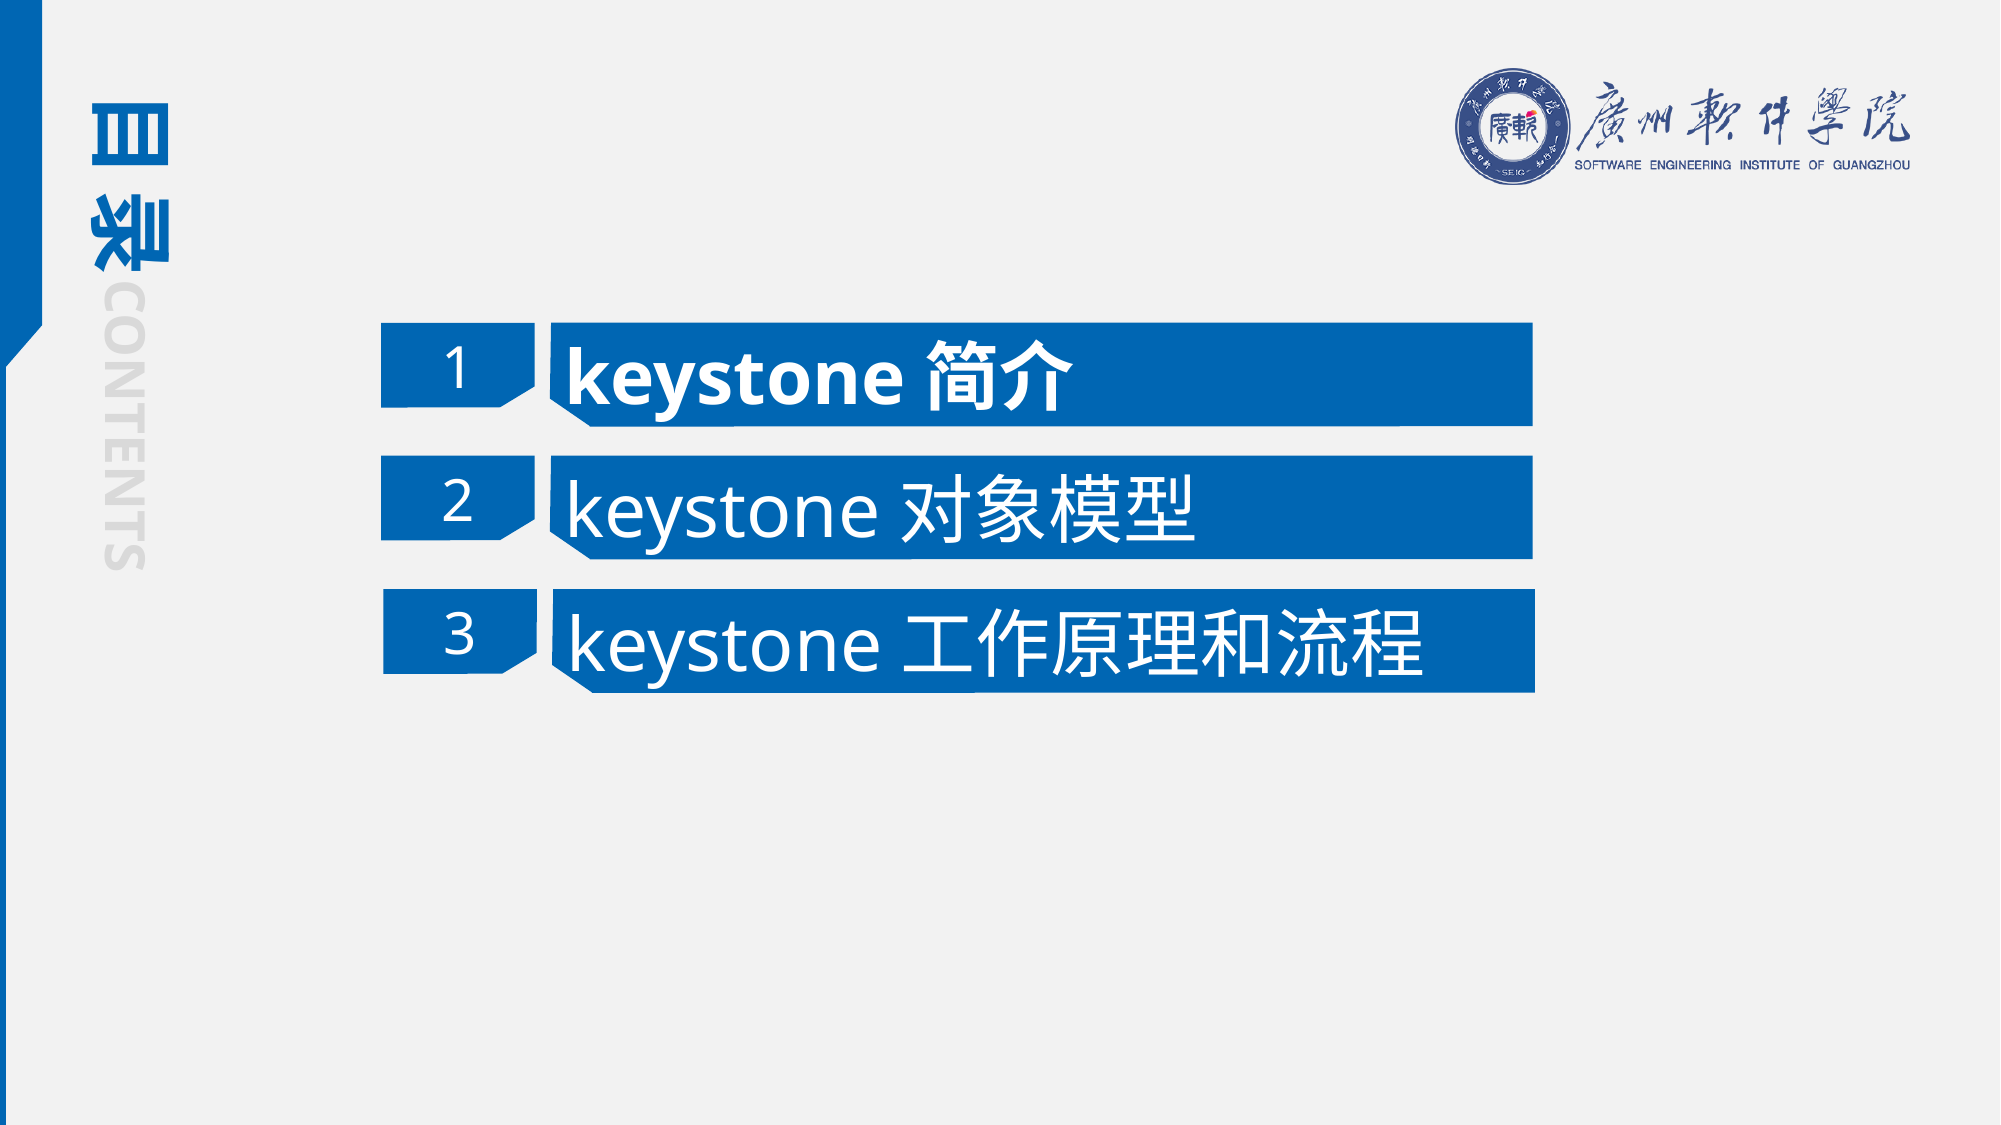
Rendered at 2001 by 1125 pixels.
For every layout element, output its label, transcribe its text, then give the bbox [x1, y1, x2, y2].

text_box contents [70, 226, 182, 627]
picture [1455, 68, 1910, 185]
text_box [0, 0, 43, 1125]
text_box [381, 322, 1533, 427]
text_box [381, 455, 1533, 560]
text_box 目录 [58, 0, 215, 369]
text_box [383, 589, 1535, 693]
